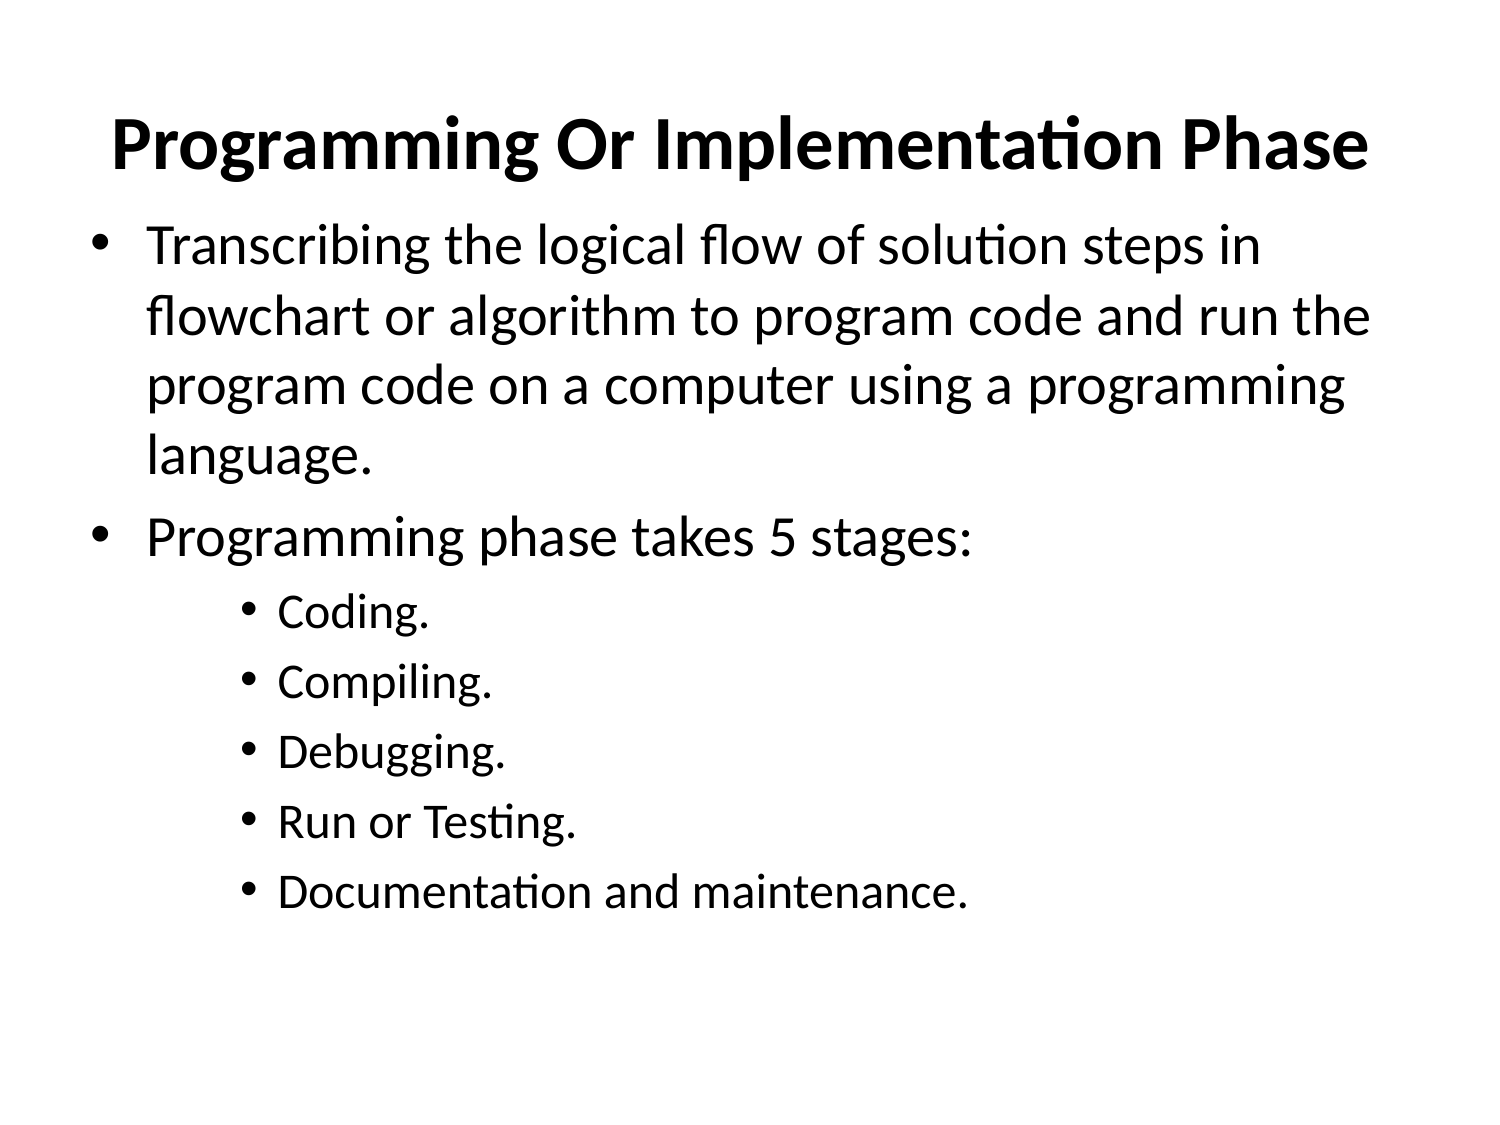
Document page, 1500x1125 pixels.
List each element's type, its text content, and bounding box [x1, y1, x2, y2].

list Transcribing the logical flow of solution steps in flowchart or algorithm to program code and run the program code on a computer using a programming language. Programming phase takes 5 stages: Coding. Compiling. Debugging. Run or Testing. Documentation and maintenance. [75, 199, 1425, 1005]
title Programming Or Implementation Phase [75, 45, 1425, 199]
